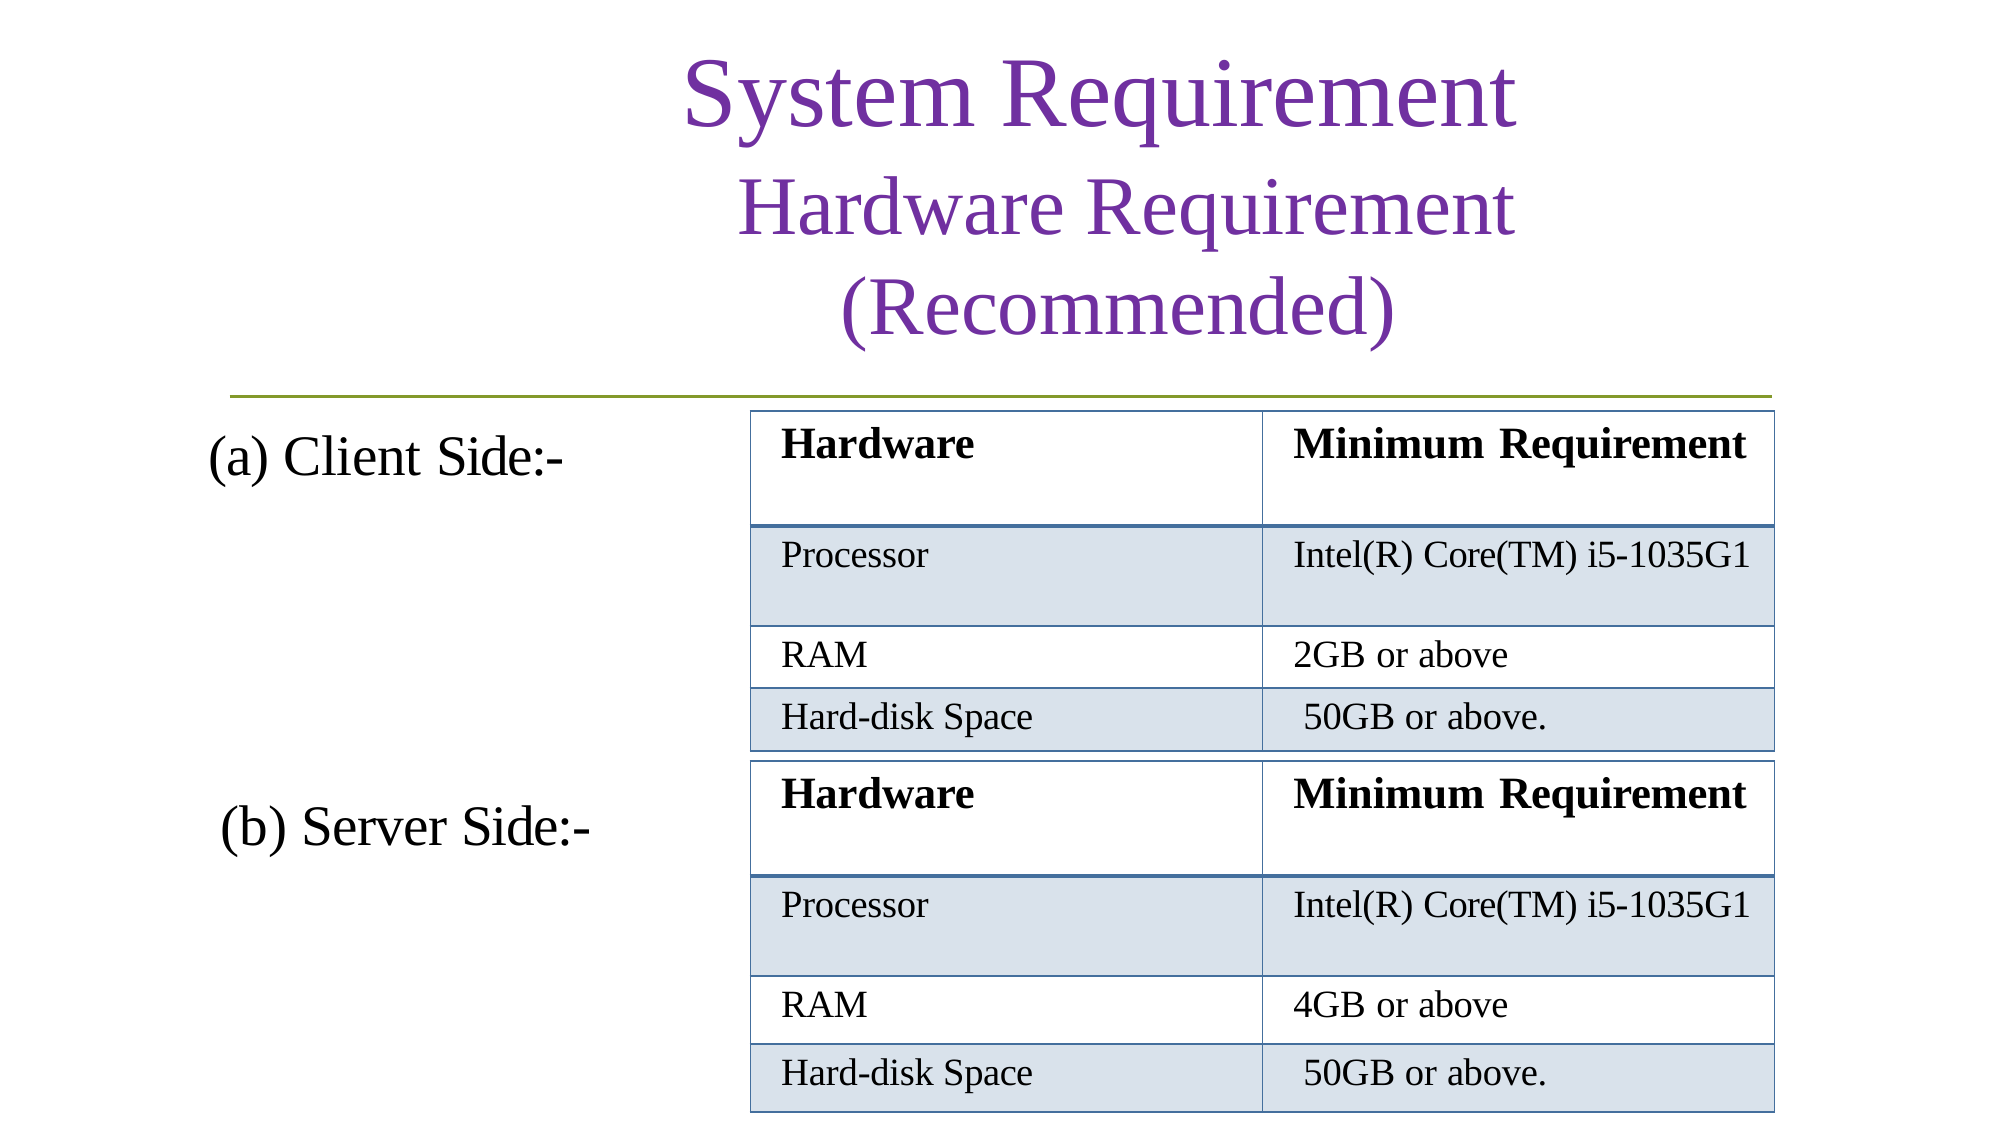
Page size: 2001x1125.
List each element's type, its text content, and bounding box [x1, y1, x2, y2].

table_cell 4GB or above [1263, 977, 1774, 1043]
table_header Minimum Requirement [1263, 412, 1774, 524]
table_cell Hard-disk Space [751, 689, 1262, 750]
text_box System Requirement [666, 19, 1624, 152]
table_cell Processor [751, 528, 1262, 625]
table_cell 50GB or above. [1263, 689, 1774, 750]
text_box Hardware Requirement (Recommended) [422, 152, 1690, 350]
table_cell 2GB or above [1263, 627, 1774, 687]
table_cell 50GB or above. [1263, 1045, 1774, 1111]
table_cell RAM [751, 627, 1262, 687]
table_header Hardware [751, 412, 1262, 524]
table_cell Hard-disk Space [751, 1045, 1262, 1111]
table_header Hardware [751, 762, 1262, 874]
title (a) Client Side:- [206, 416, 709, 502]
table_cell Processor [751, 878, 1262, 975]
text_box (b) Server Side:- [218, 785, 754, 857]
table_cell Intel(R) Core(TM) i5-1035G1 [1263, 878, 1774, 975]
table_header Minimum Requirement [1263, 762, 1774, 874]
table_cell Intel(R) Core(TM) i5-1035G1 [1263, 528, 1774, 625]
table_cell RAM [751, 977, 1262, 1043]
